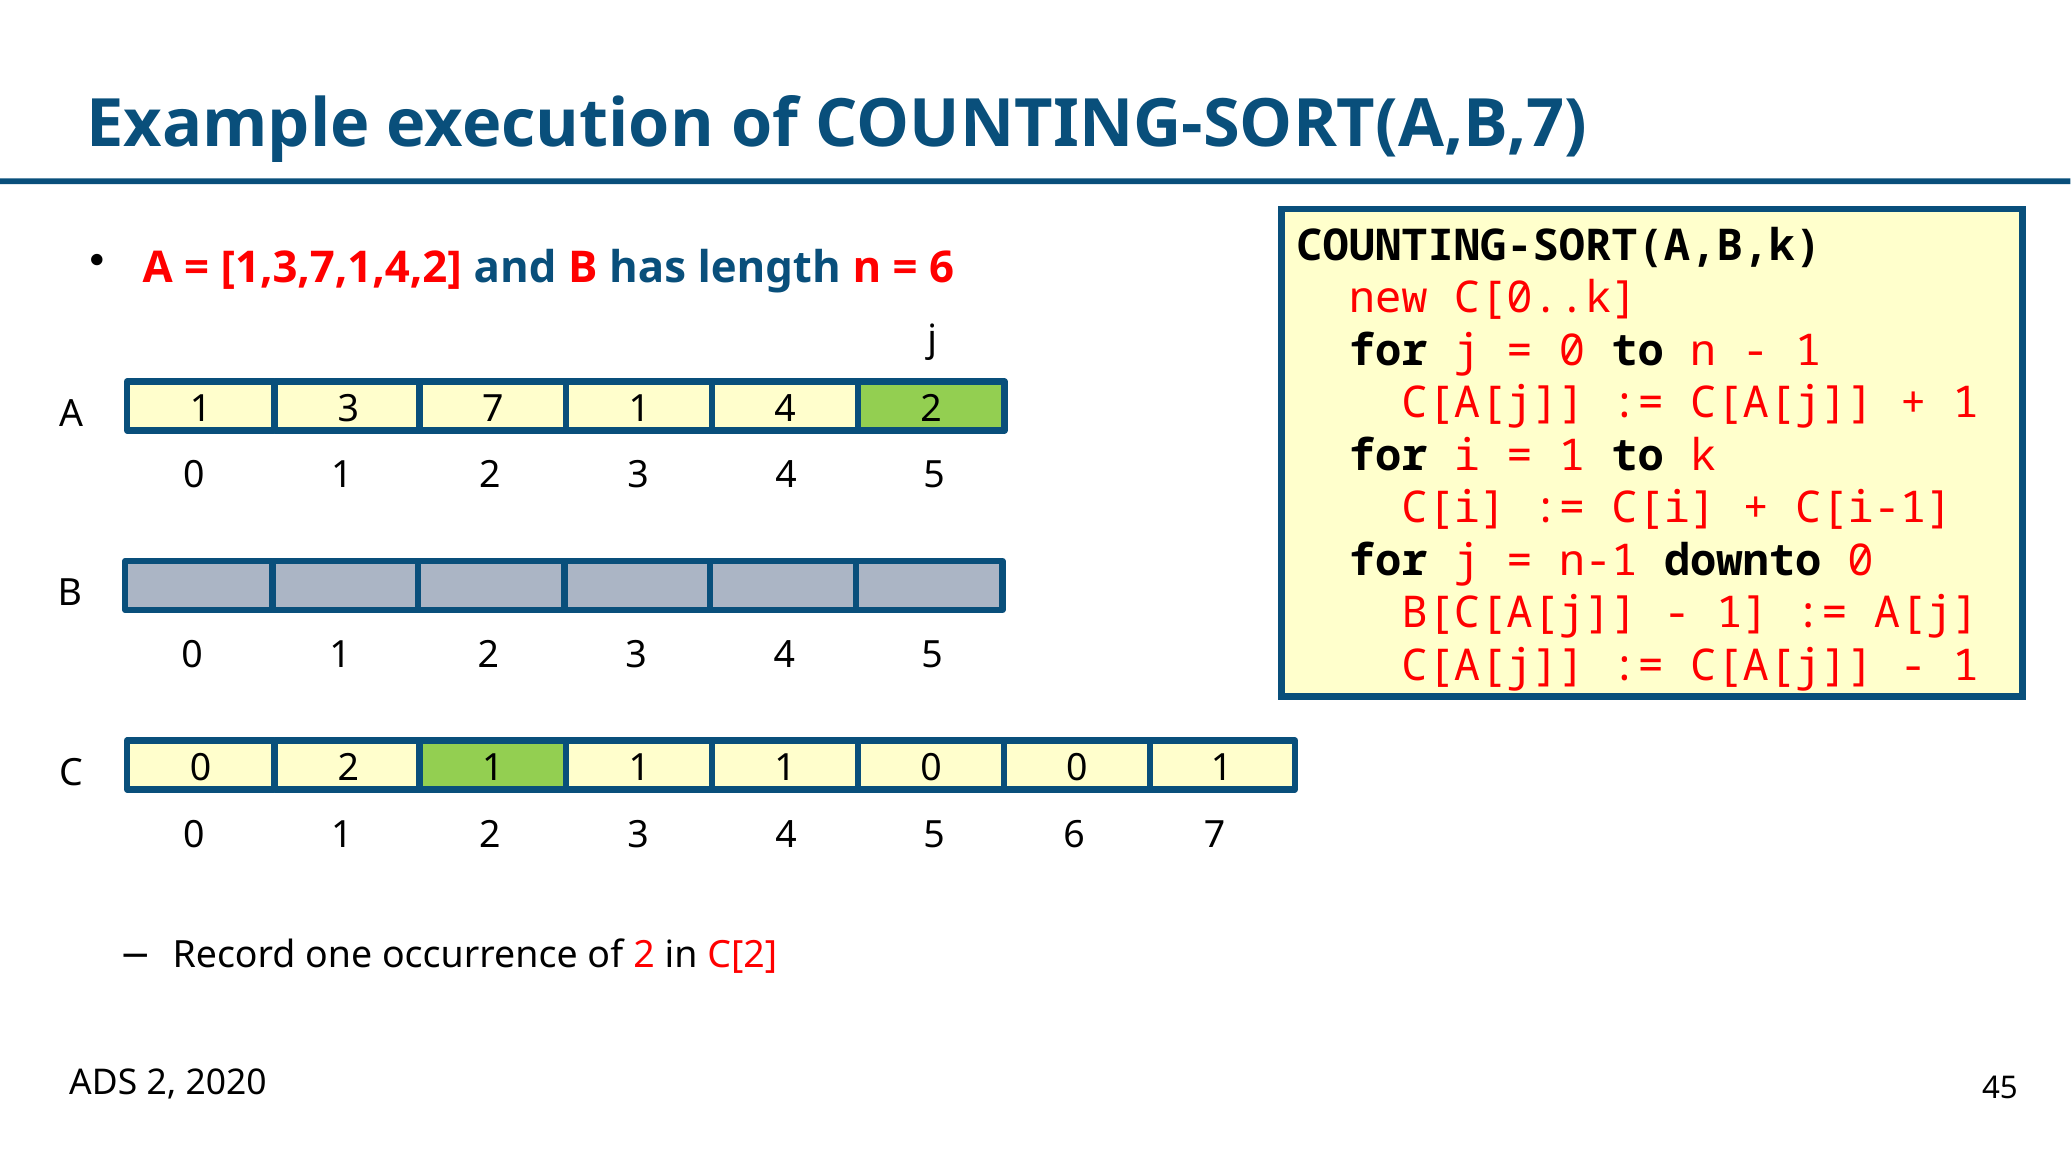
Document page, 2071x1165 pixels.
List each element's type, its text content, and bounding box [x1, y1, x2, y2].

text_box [44, 381, 1005, 504]
text_box j [912, 306, 953, 366]
slide_number 45 [1701, 1058, 2037, 1140]
text_box COUNTING-SORT(A,B,k) new C[0..k] for j = 0 to n - 1 C[A[j]] := C[A[j]] + 1 for i = 1 to k C[i] := C[i] + C[i-1] for j = n-1 downto 0 B[C[A[j]] - 1] := A[j] C[A[j]] := C[A[j]] - 1 [1281, 209, 2023, 697]
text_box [42, 560, 1003, 684]
footer ADS 2, 2020 [53, 1058, 1363, 1139]
list A = [1,3,7,1,4,2] and B has length n = 6 Record one occurrence of 2 in C[2] [86, 227, 1984, 1035]
title Example execution of COUNTING-SORT(A,B,7) [86, 51, 1853, 186]
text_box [44, 740, 1296, 863]
